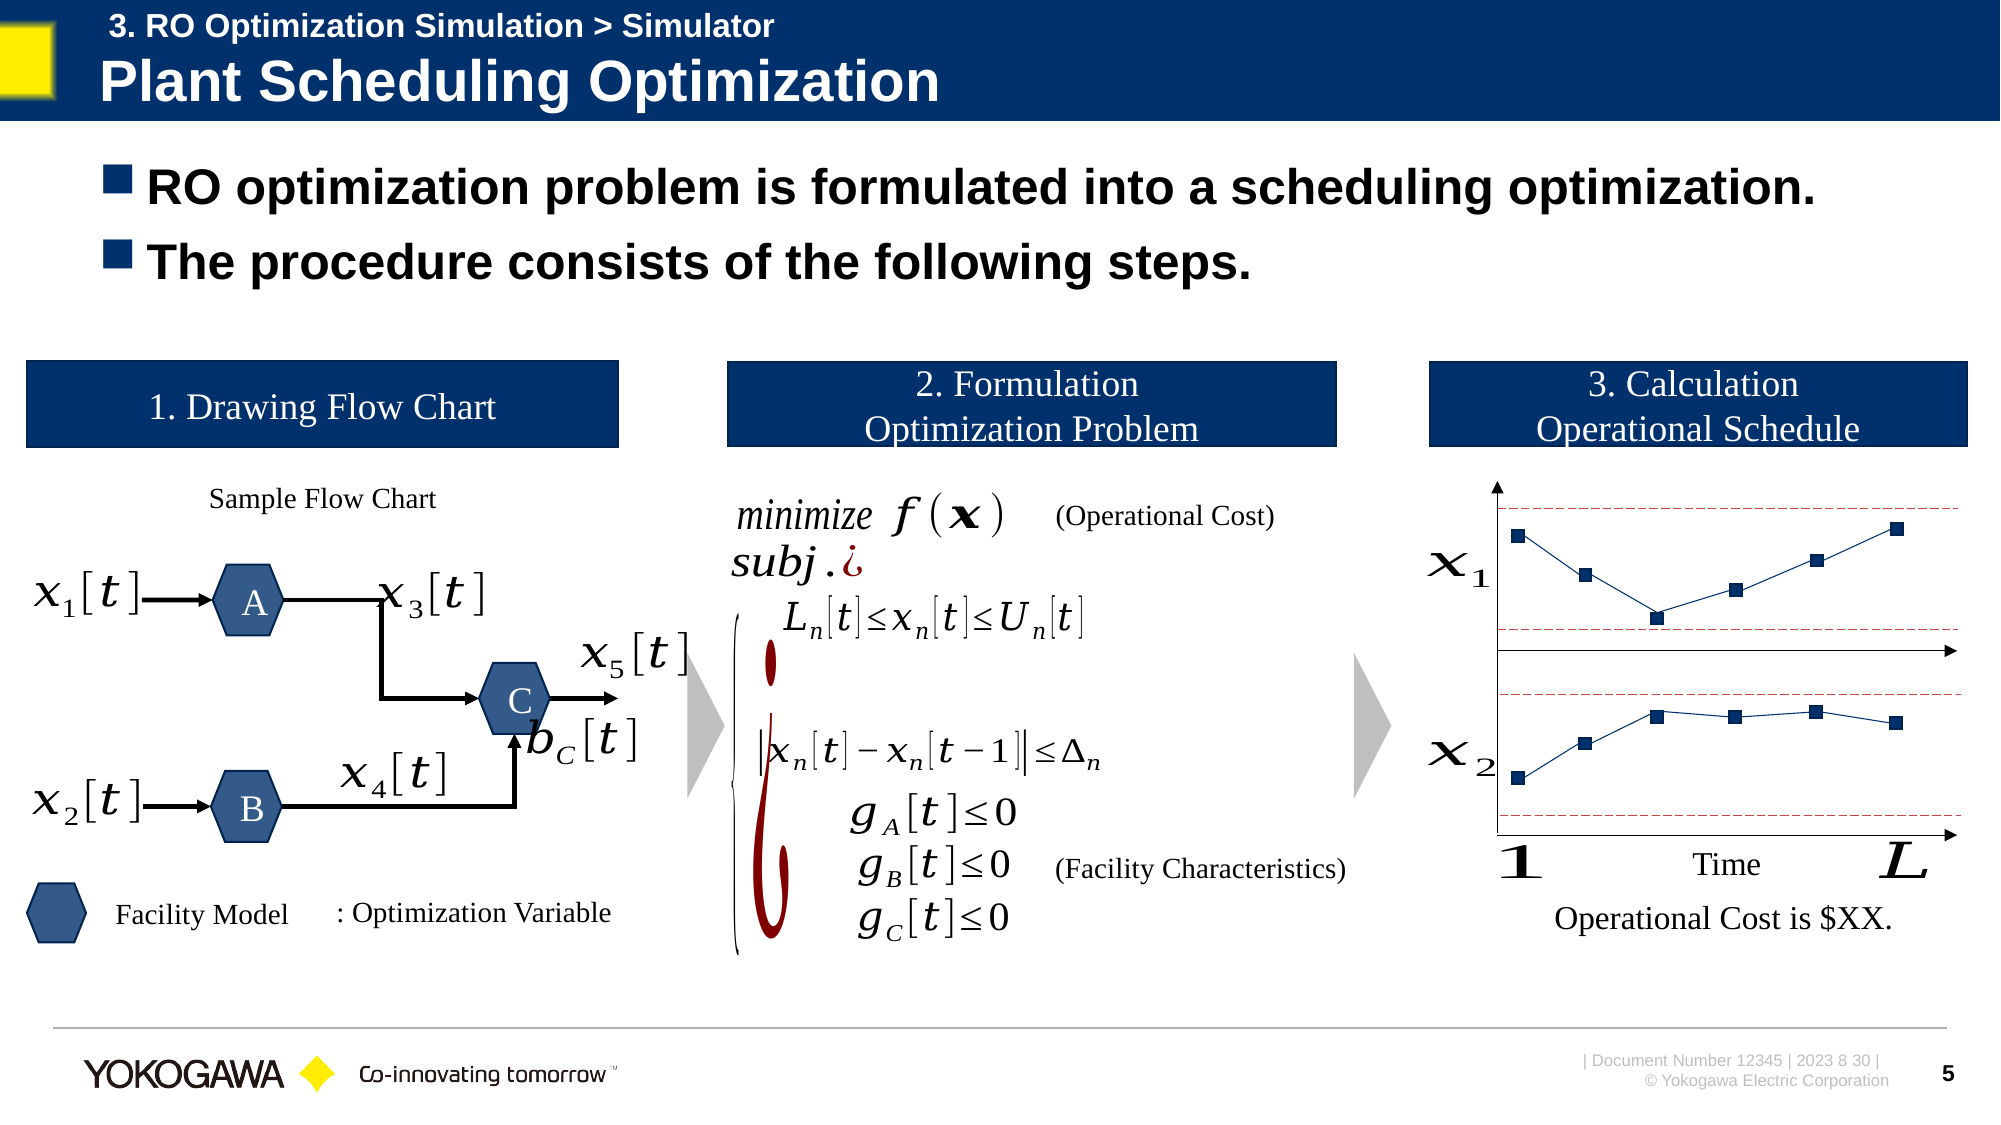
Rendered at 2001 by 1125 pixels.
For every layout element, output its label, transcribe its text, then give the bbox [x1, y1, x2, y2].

text_box 3. Calculation Operational Schedule [1429, 361, 1968, 447]
text_box Operational Cost is $XX. [1502, 888, 1945, 944]
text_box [1524, 535, 1580, 575]
text_box [1650, 613, 1664, 625]
text_box C [478, 661, 551, 735]
text_box Facility Model [100, 887, 305, 938]
text_box [1578, 737, 1592, 750]
list RO optimization problem is formulated into a scheduling optimization. The procedure consists of the following steps. [84, 154, 1946, 253]
slide_number 5 [1904, 1042, 1970, 1103]
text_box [283, 599, 480, 699]
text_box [1591, 574, 1658, 613]
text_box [1656, 710, 1730, 717]
text_box [1890, 522, 1904, 536]
text_box [1889, 716, 1903, 730]
text_box A [211, 563, 284, 637]
text_box 1. Drawing Flow Chart [26, 360, 619, 448]
text_box [1352, 652, 1393, 800]
text_box [1809, 705, 1823, 719]
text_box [1822, 529, 1891, 561]
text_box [1741, 712, 1811, 717]
text_box 3. RO Optimization Simulation > Simulator [93, 0, 1040, 52]
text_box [1657, 590, 1731, 613]
text_box 2. Formulation Optimization Problem [727, 361, 1337, 447]
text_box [281, 733, 515, 807]
text_box [686, 652, 726, 800]
text_box [1511, 529, 1525, 543]
text_box Sample Flow Chart [194, 471, 453, 522]
text_box [1729, 583, 1743, 597]
text_box (Operational Cost) [1040, 489, 1291, 539]
text_box [1810, 554, 1824, 567]
text_box (Facility Characteristics) [1040, 841, 1362, 892]
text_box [1822, 712, 1891, 723]
text_box [1657, 717, 1664, 724]
title Plant Scheduling Optimization [84, 40, 1955, 126]
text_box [1741, 560, 1811, 591]
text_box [1523, 743, 1579, 778]
text_box [25, 882, 88, 944]
picture [83, 1055, 617, 1093]
text_box [1728, 710, 1742, 724]
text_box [1590, 710, 1657, 744]
text_box [1579, 568, 1592, 582]
text_box B [210, 769, 282, 843]
text_box [1511, 771, 1525, 785]
picture [0, 6, 69, 115]
